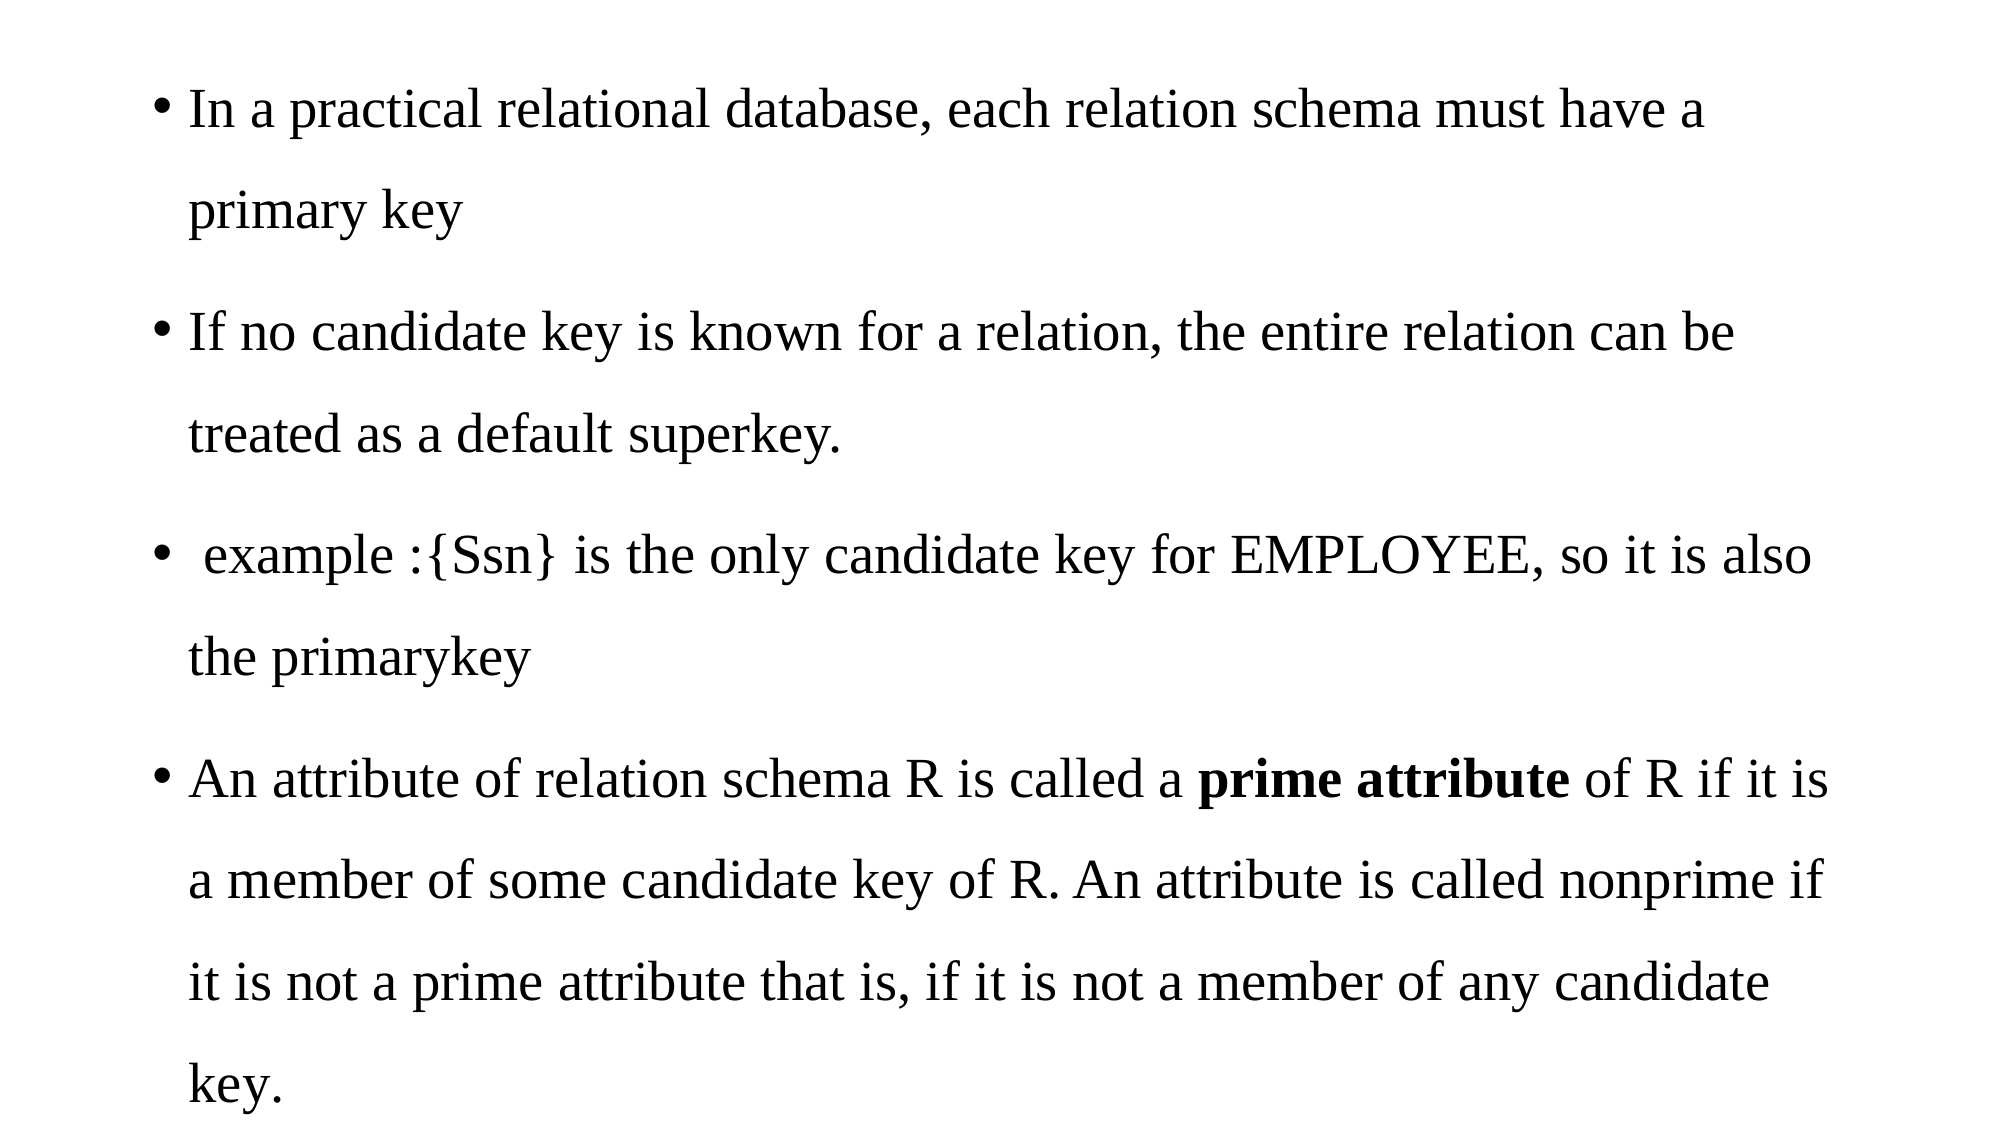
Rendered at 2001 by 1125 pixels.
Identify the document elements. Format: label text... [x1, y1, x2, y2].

list In a practical relational database, each relation schema must have a primary key If no candidate key is known for a relation, the entire relation can be treated as a default superkey. example :{Ssn} is the only candidate key for EMPLOYEE, so it is also the primarykey An attribute of relation schema R is called a prime attribute of R if it is a member of some candidate key of R. An attribute is called nonprime if it is not a prime attribute that is, if it is not a member of any candidate key. [137, 29, 1863, 1125]
